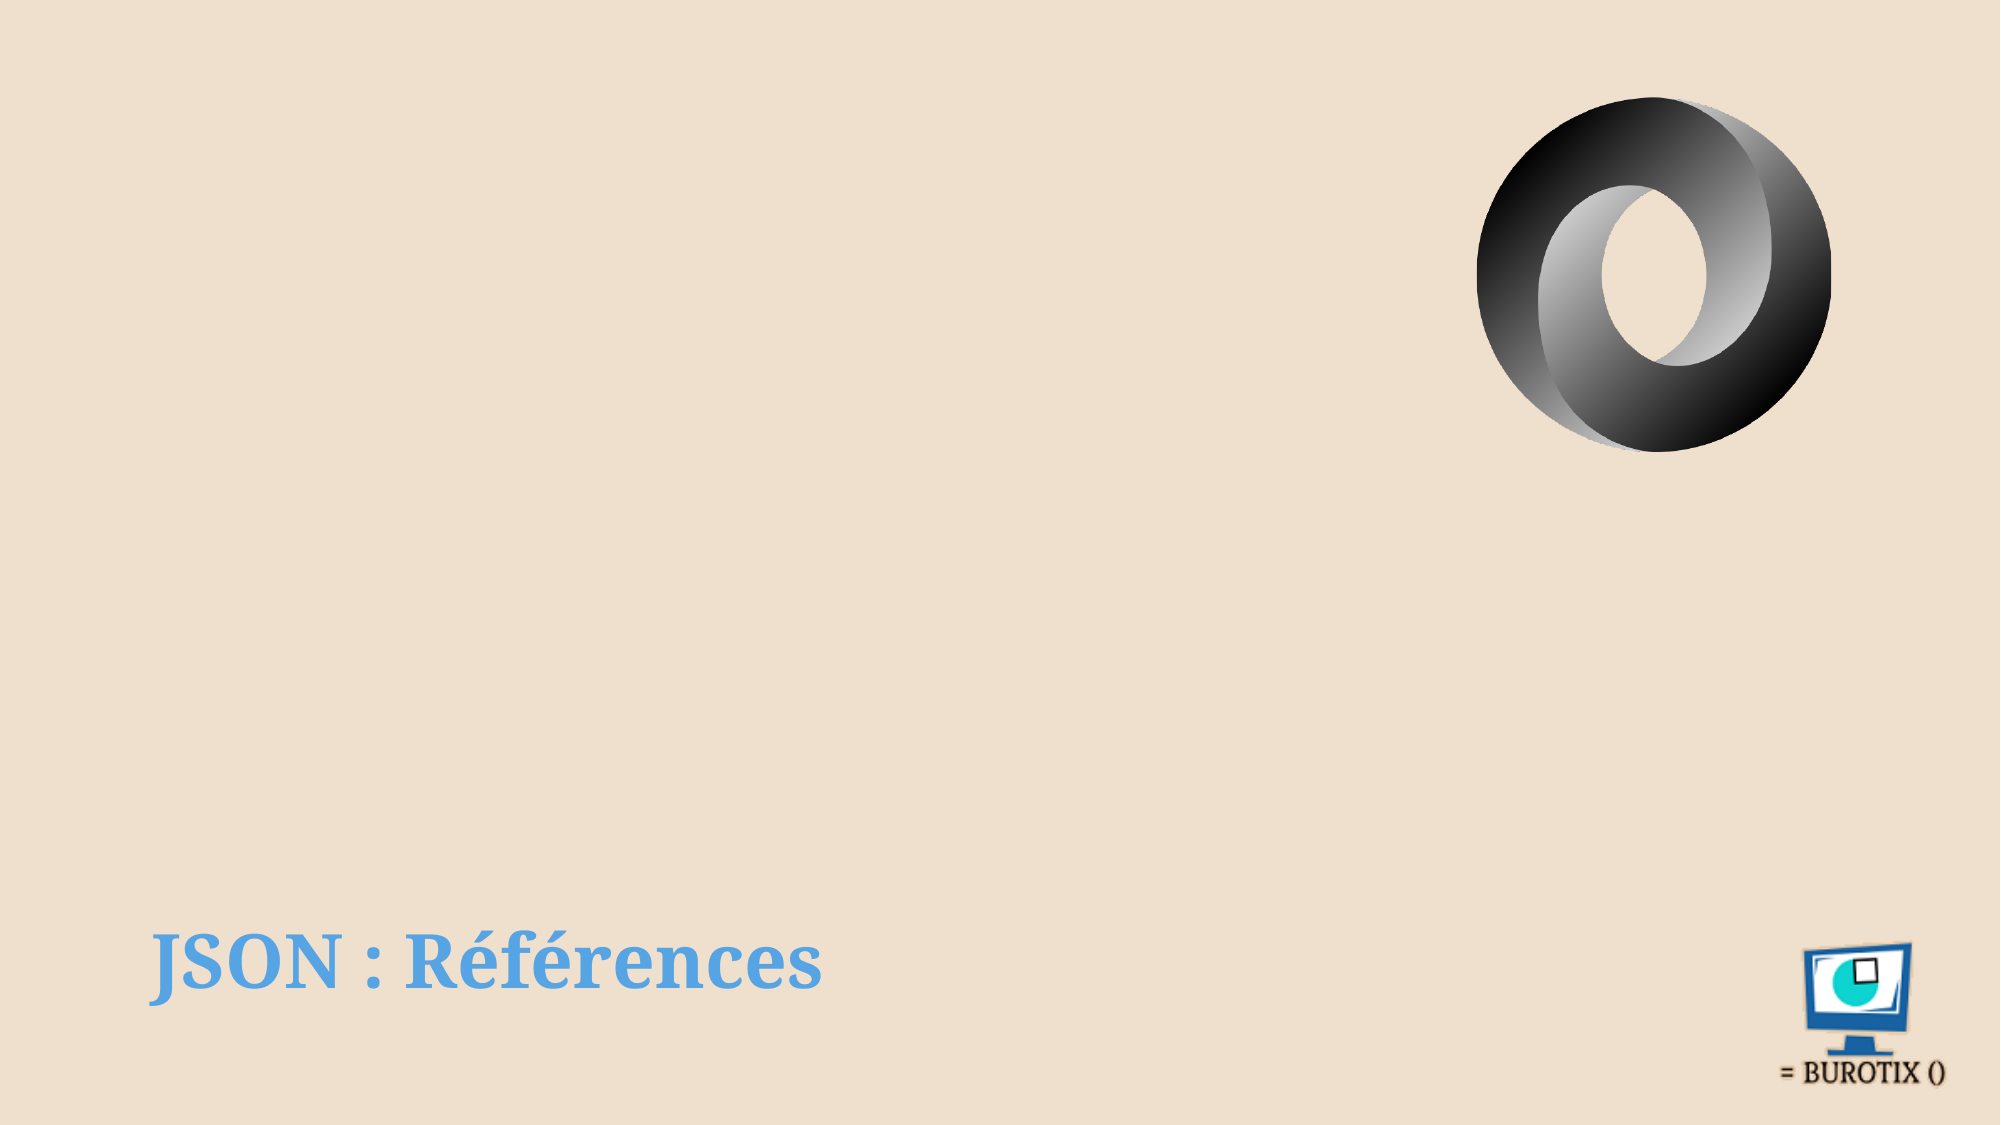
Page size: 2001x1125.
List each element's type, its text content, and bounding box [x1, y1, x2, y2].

title JSON : Références [136, 745, 1862, 1013]
picture [1776, 938, 1949, 1089]
picture [1476, 97, 1832, 452]
